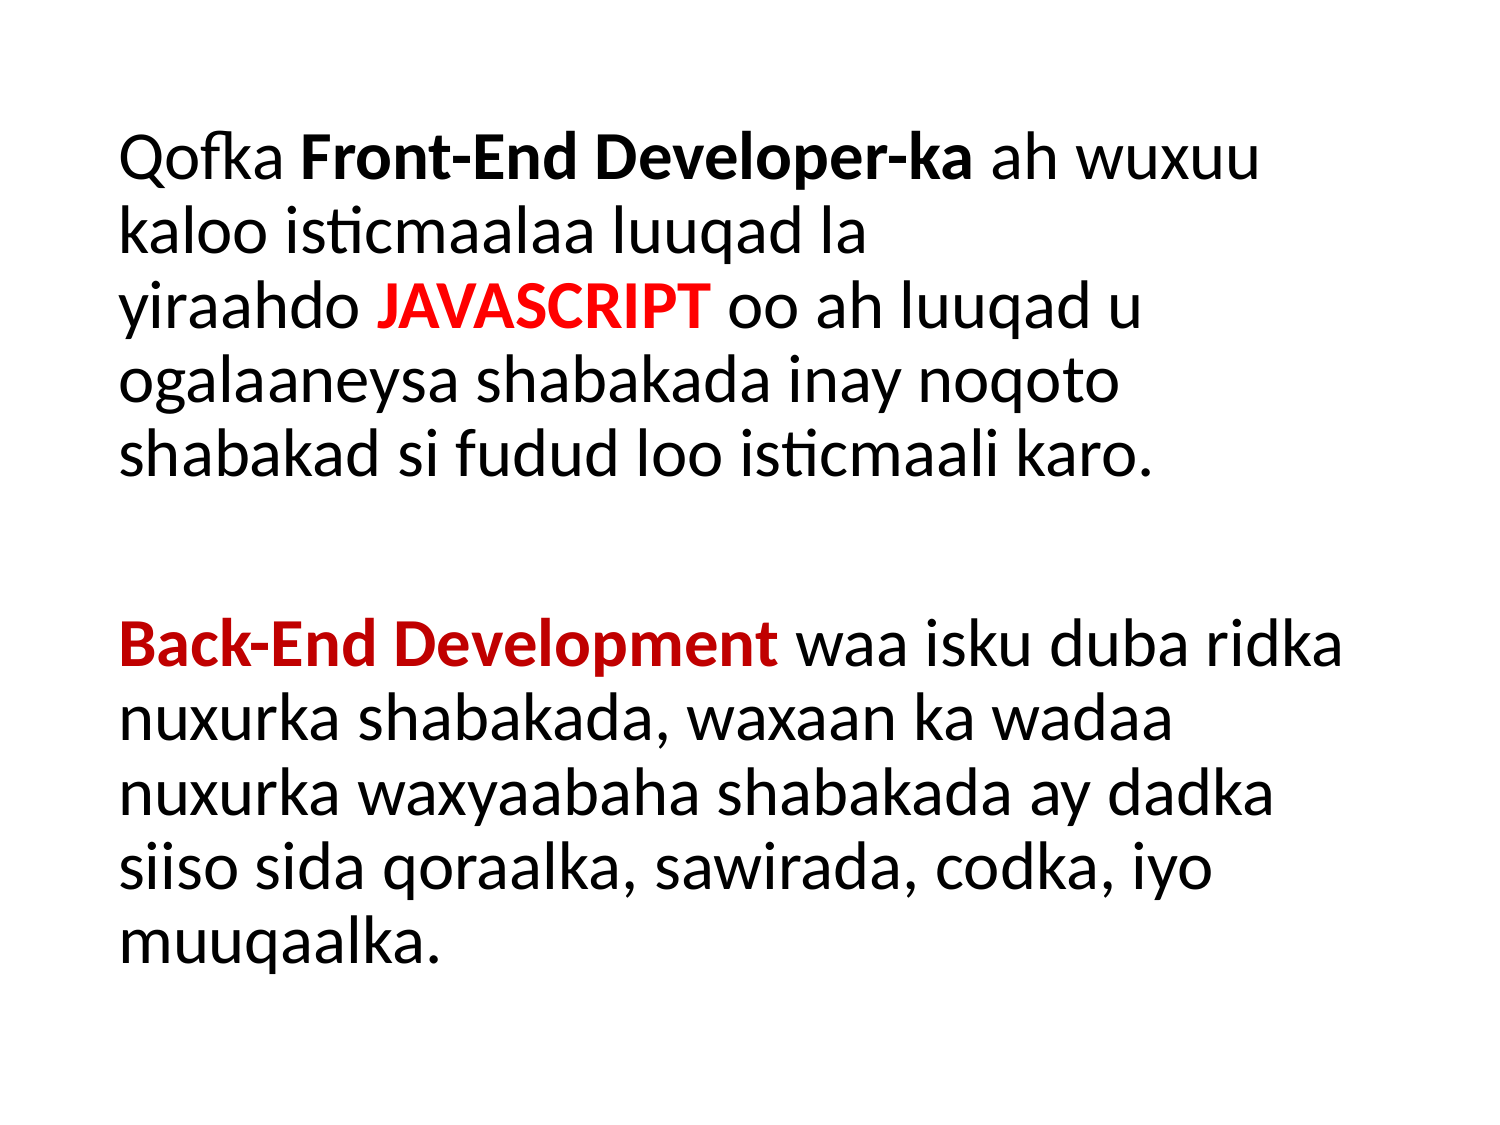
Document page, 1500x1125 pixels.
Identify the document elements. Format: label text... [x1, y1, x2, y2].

list Qofka Front-End Developer-ka ah wuxuu kaloo isticmaalaa luuqad la yiraahdo JAVASCRIPT oo ah luuqad u ogalaaneysa shabakada inay noqoto shabakad si fudud loo isticmaali karo. Back-End Development waa isku duba ridka nuxurka shabakada, waxaan ka wadaa nuxurka waxyaabaha shabakada ay dadka siiso sida qoraalka, sawirada, codka, iyo muuqaalka. [103, 113, 1397, 1014]
